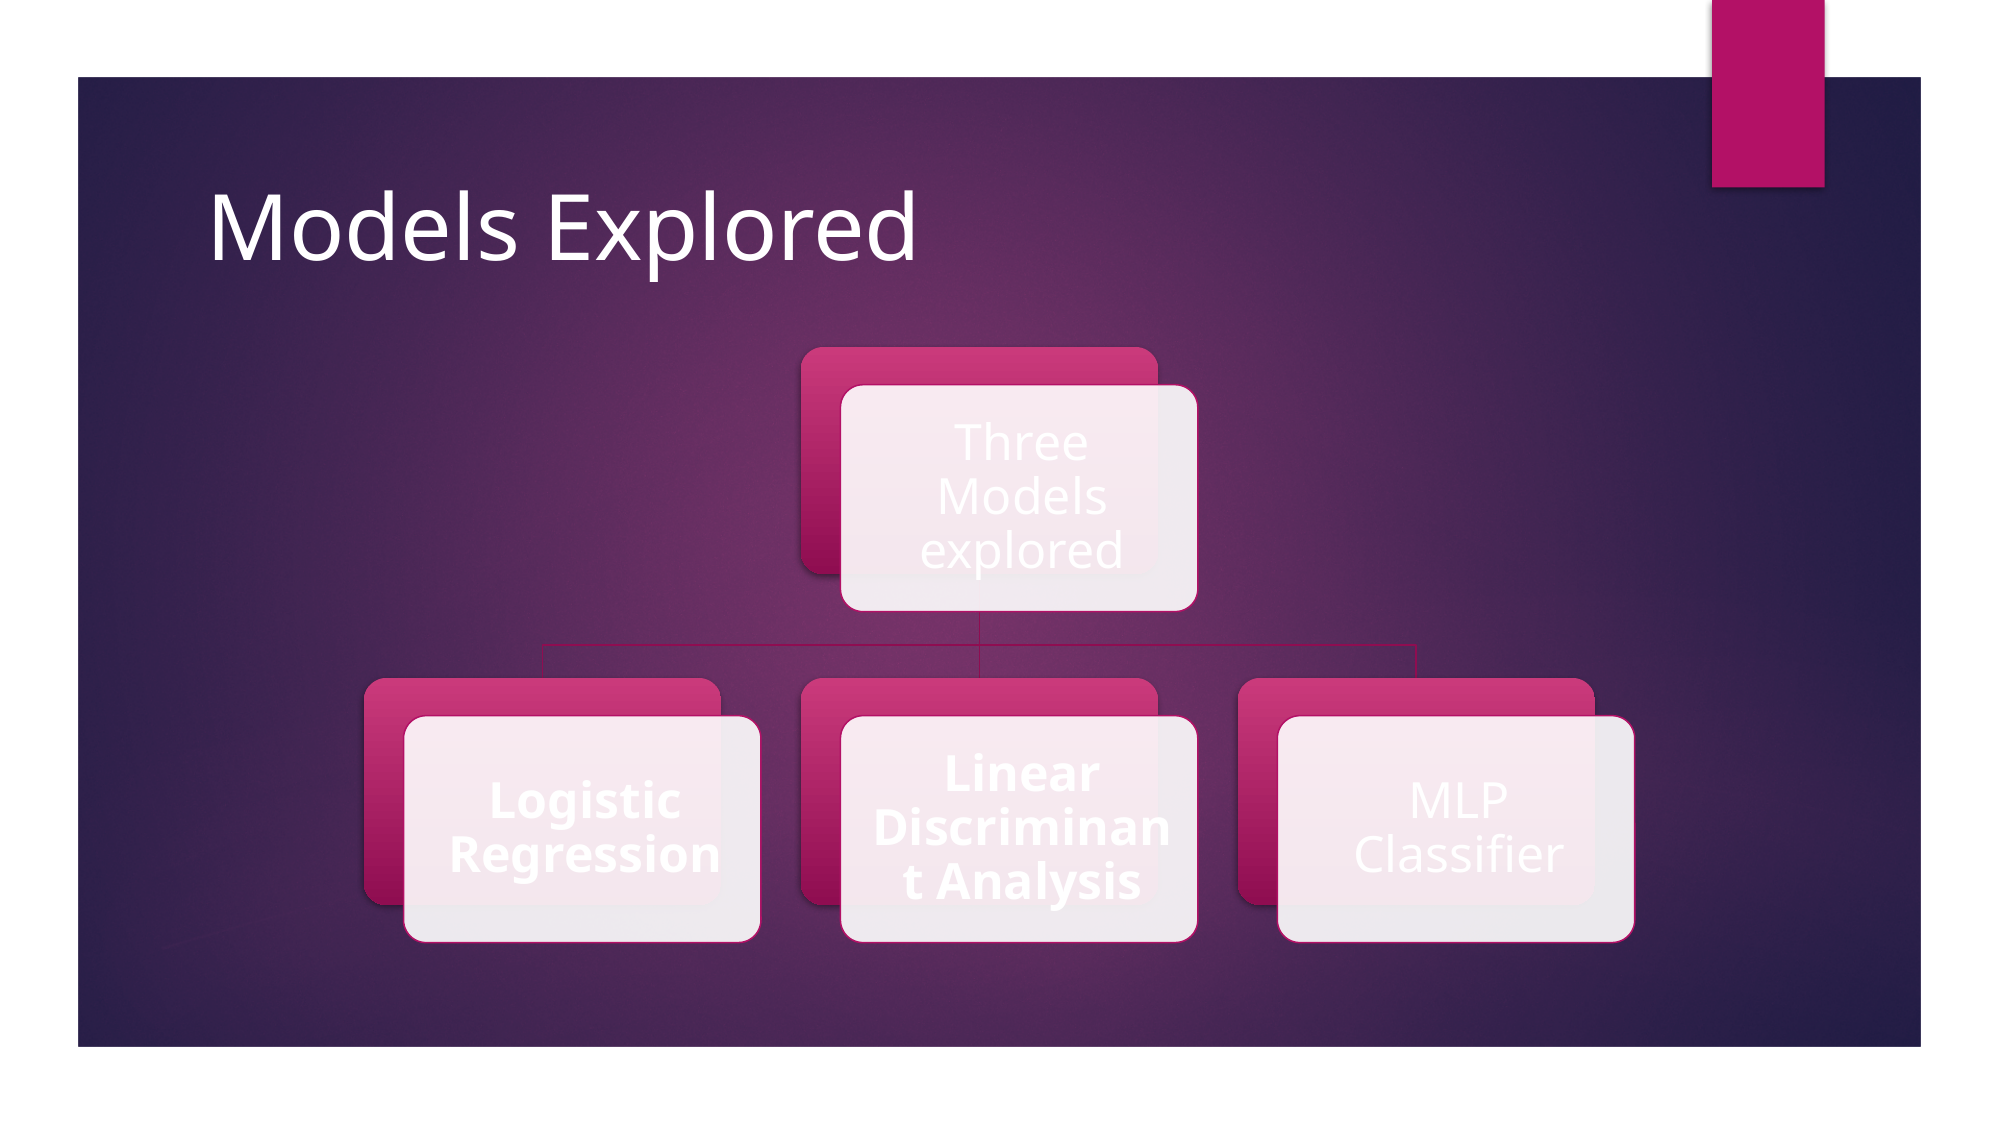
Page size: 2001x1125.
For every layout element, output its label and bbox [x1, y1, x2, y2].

text_box [0, 0, 2000, 1125]
text_box [210, 346, 1788, 943]
